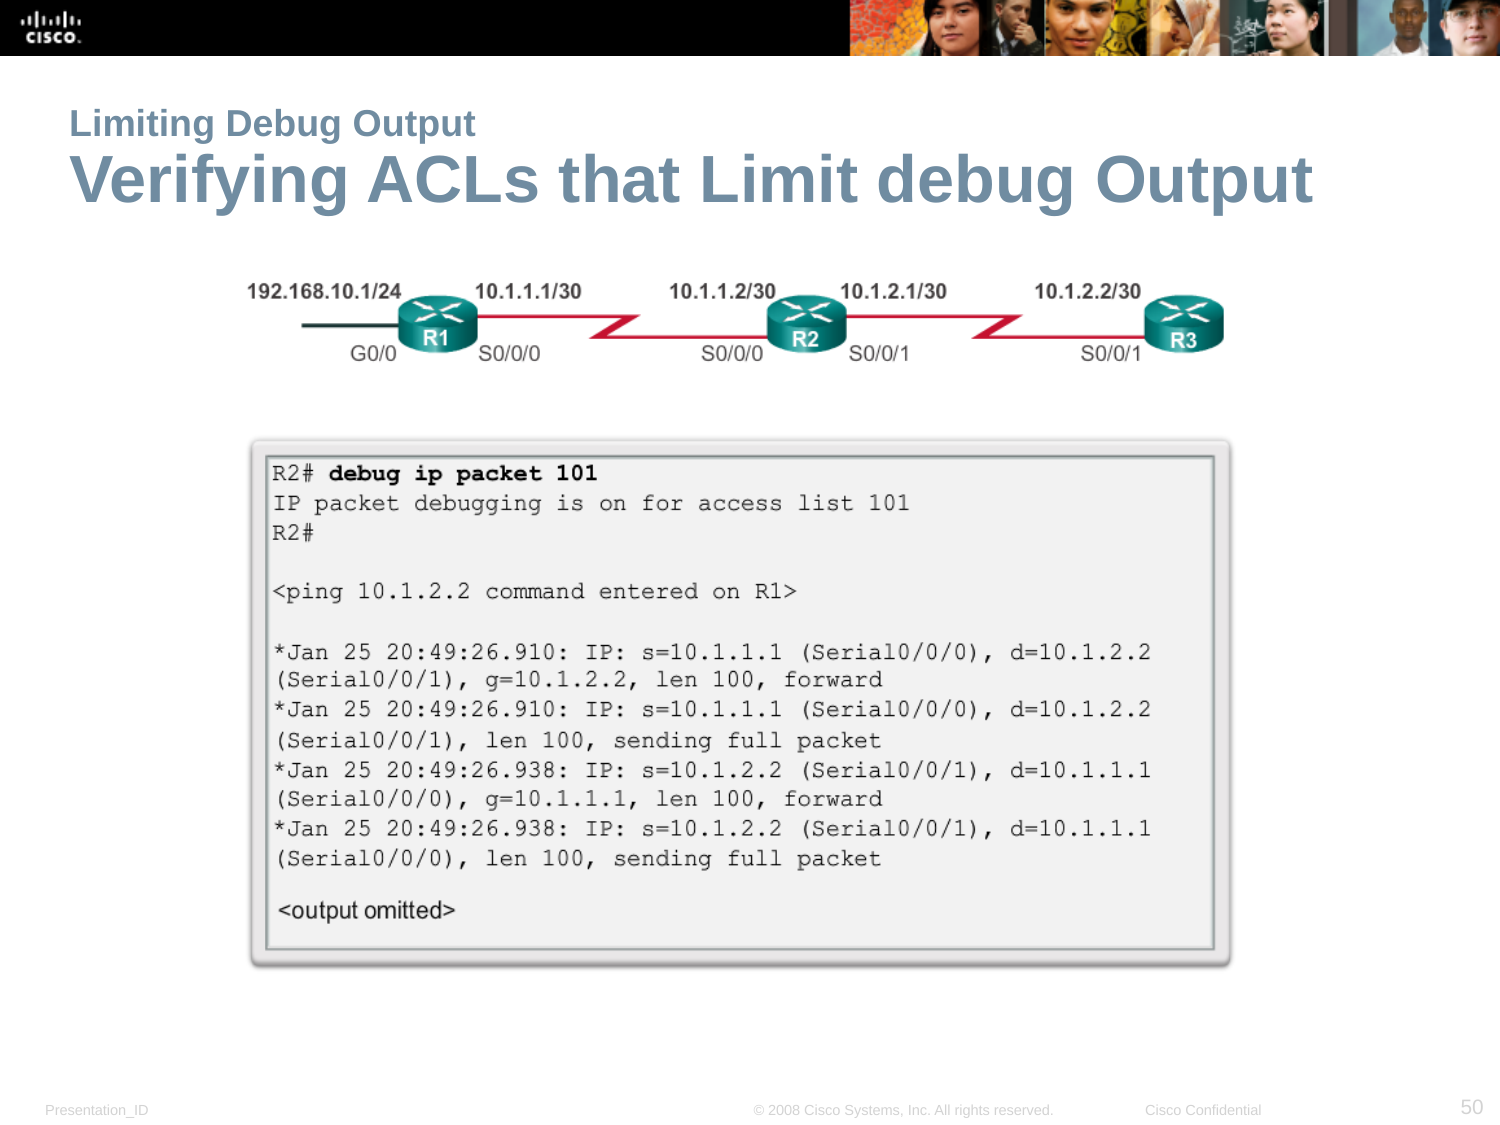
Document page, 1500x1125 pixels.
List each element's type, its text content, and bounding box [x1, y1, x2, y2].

title Limiting Debug Output Verifying ACLs that Limit debug Output [55, 80, 1444, 224]
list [90, 256, 1394, 977]
picture [0, 0, 1500, 56]
